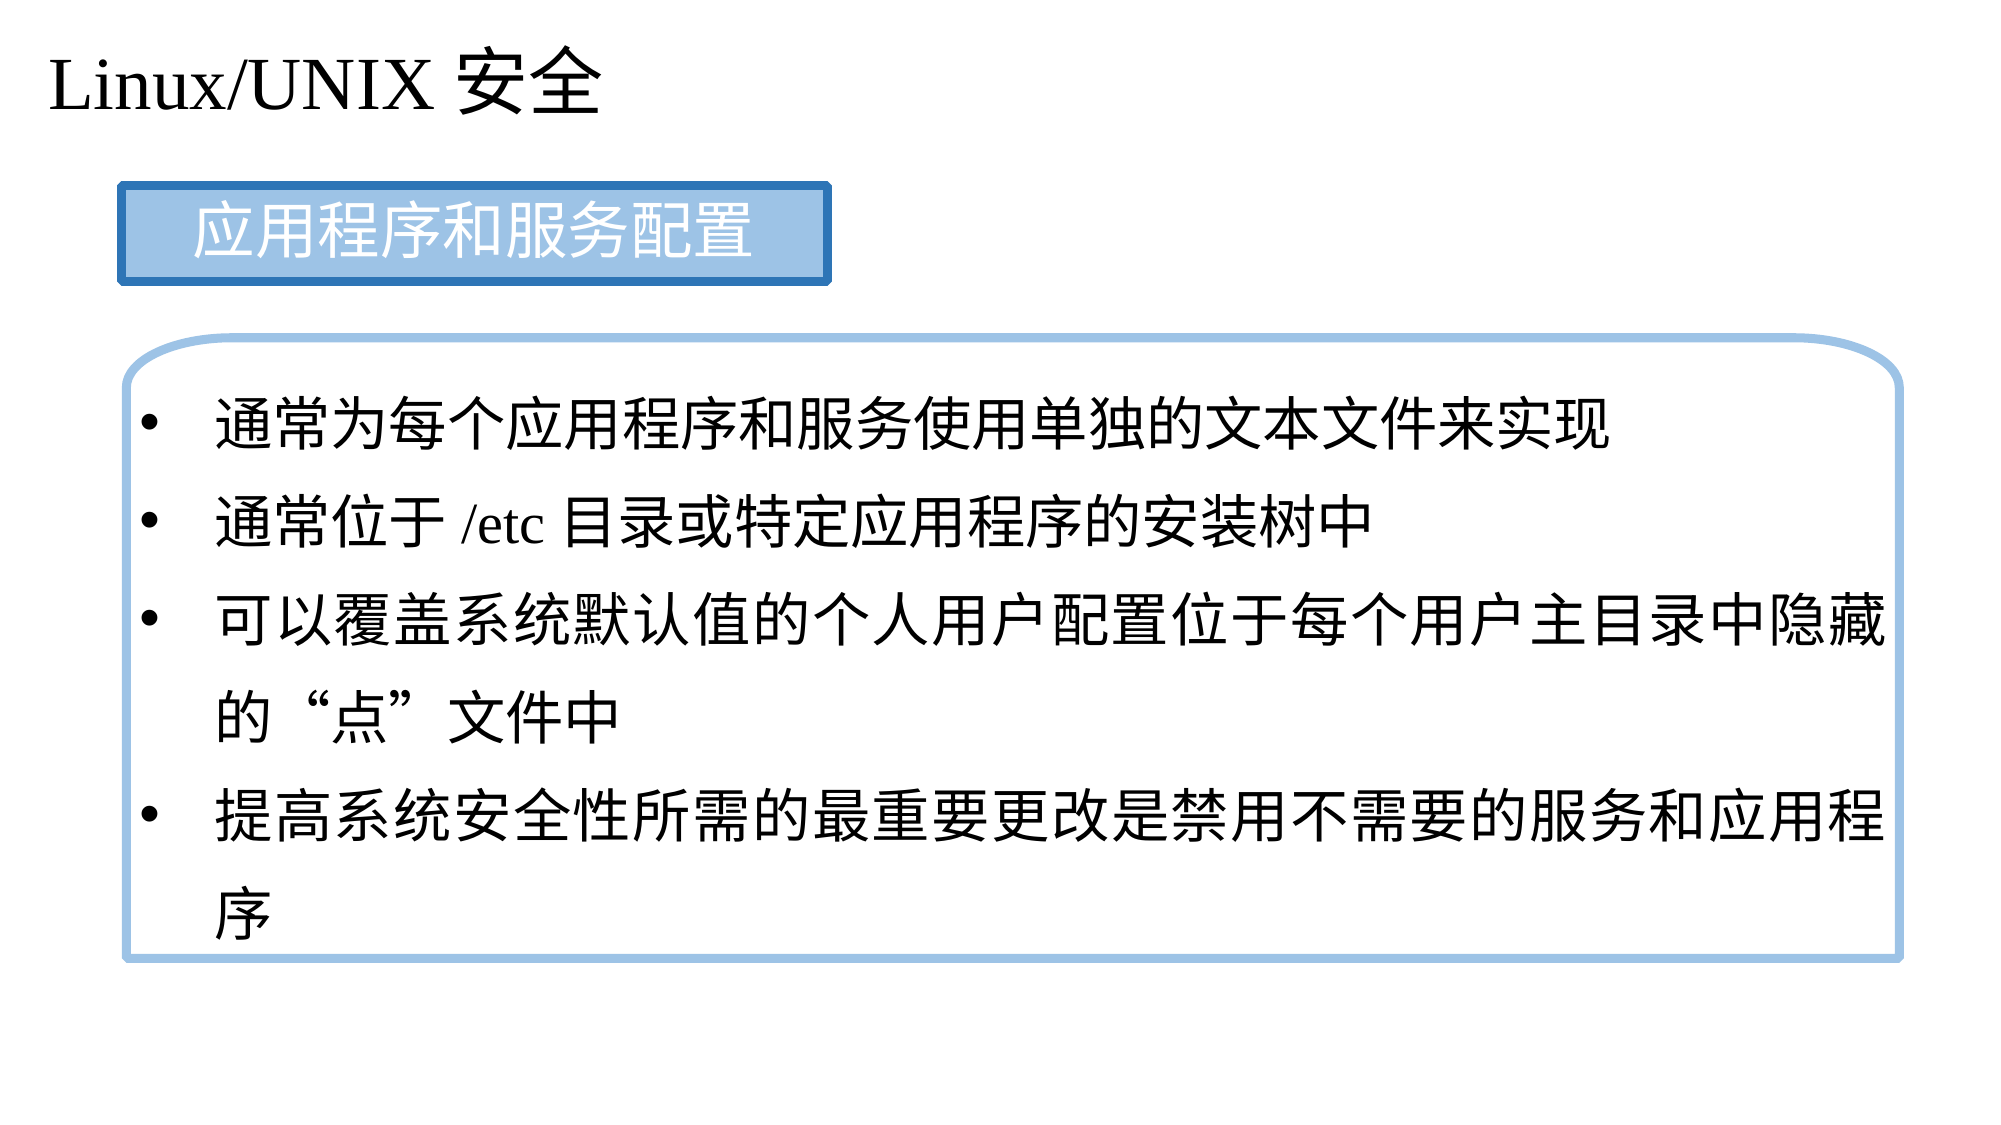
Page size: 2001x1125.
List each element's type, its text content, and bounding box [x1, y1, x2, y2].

text_box Linux/UNIX安全 [31, 0, 919, 160]
text_box 应用程序和服务配置 [121, 185, 828, 282]
text_box 通常为每个应用程序和服务使用单独的文本文件来实现 通常位于/etc目录或特定应用程序的安装树中 可以覆盖系统默认值的个人用户配置位于每个用户主目录中隐藏的“点”文件中 提高系统安全性所需的最重要更改是禁用不需要的服务和应用程序 [126, 337, 1900, 959]
